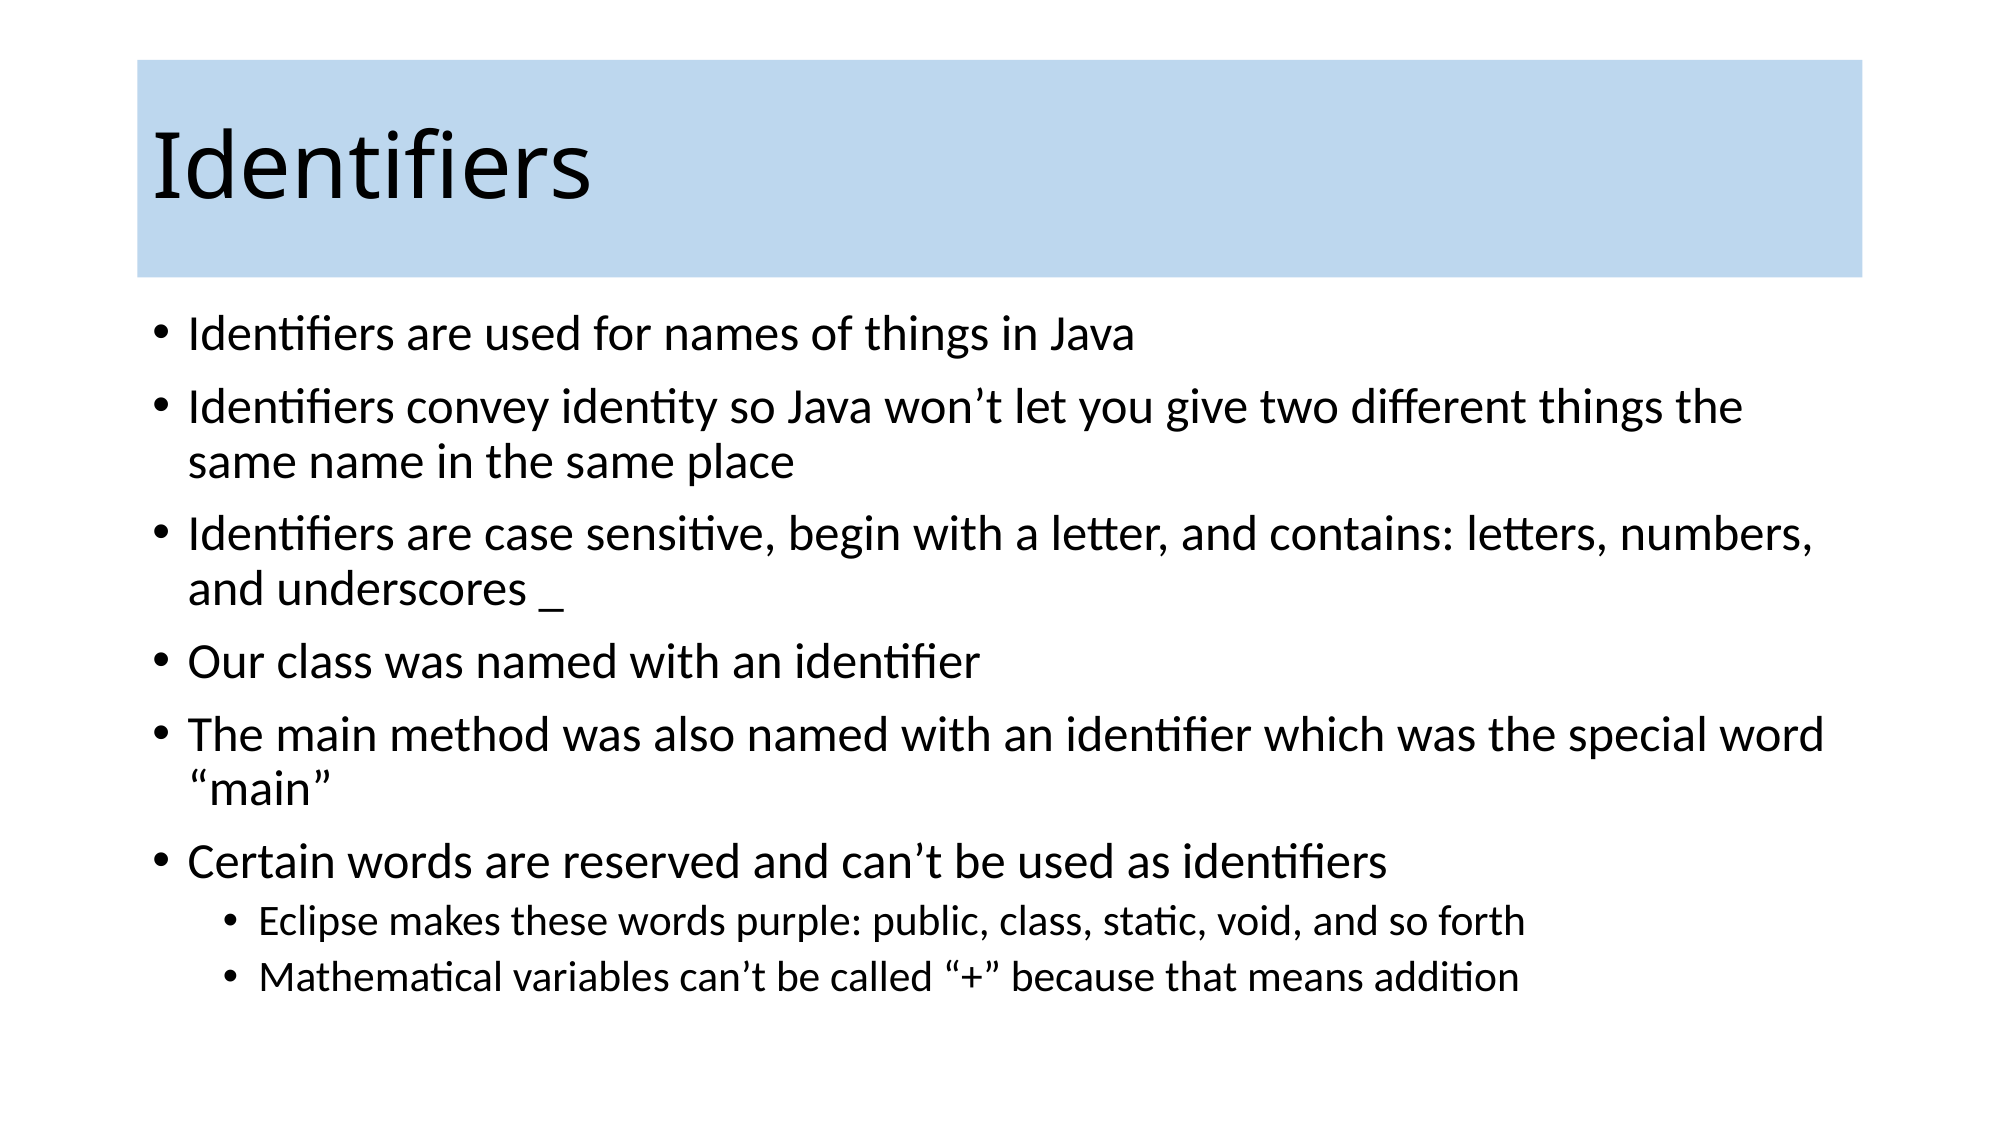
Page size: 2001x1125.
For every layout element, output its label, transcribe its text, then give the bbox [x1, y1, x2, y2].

list Identifiers are used for names of things in Java Identifiers convey identity so Java won’t let you give two different things the same name in the same place Identifiers are case sensitive, begin with a letter, and contains: letters, numbers, and underscores _ Our class was named with an identifier The main method was also named with an identifier which was the special word “main” Certain words are reserved and can’t be used as identifiers Eclipse makes these words purple: public, class, static, void, and so forth Mathematical variables can’t be called “+” because that means addition [137, 299, 1863, 1014]
title Identifiers [137, 59, 1863, 278]
